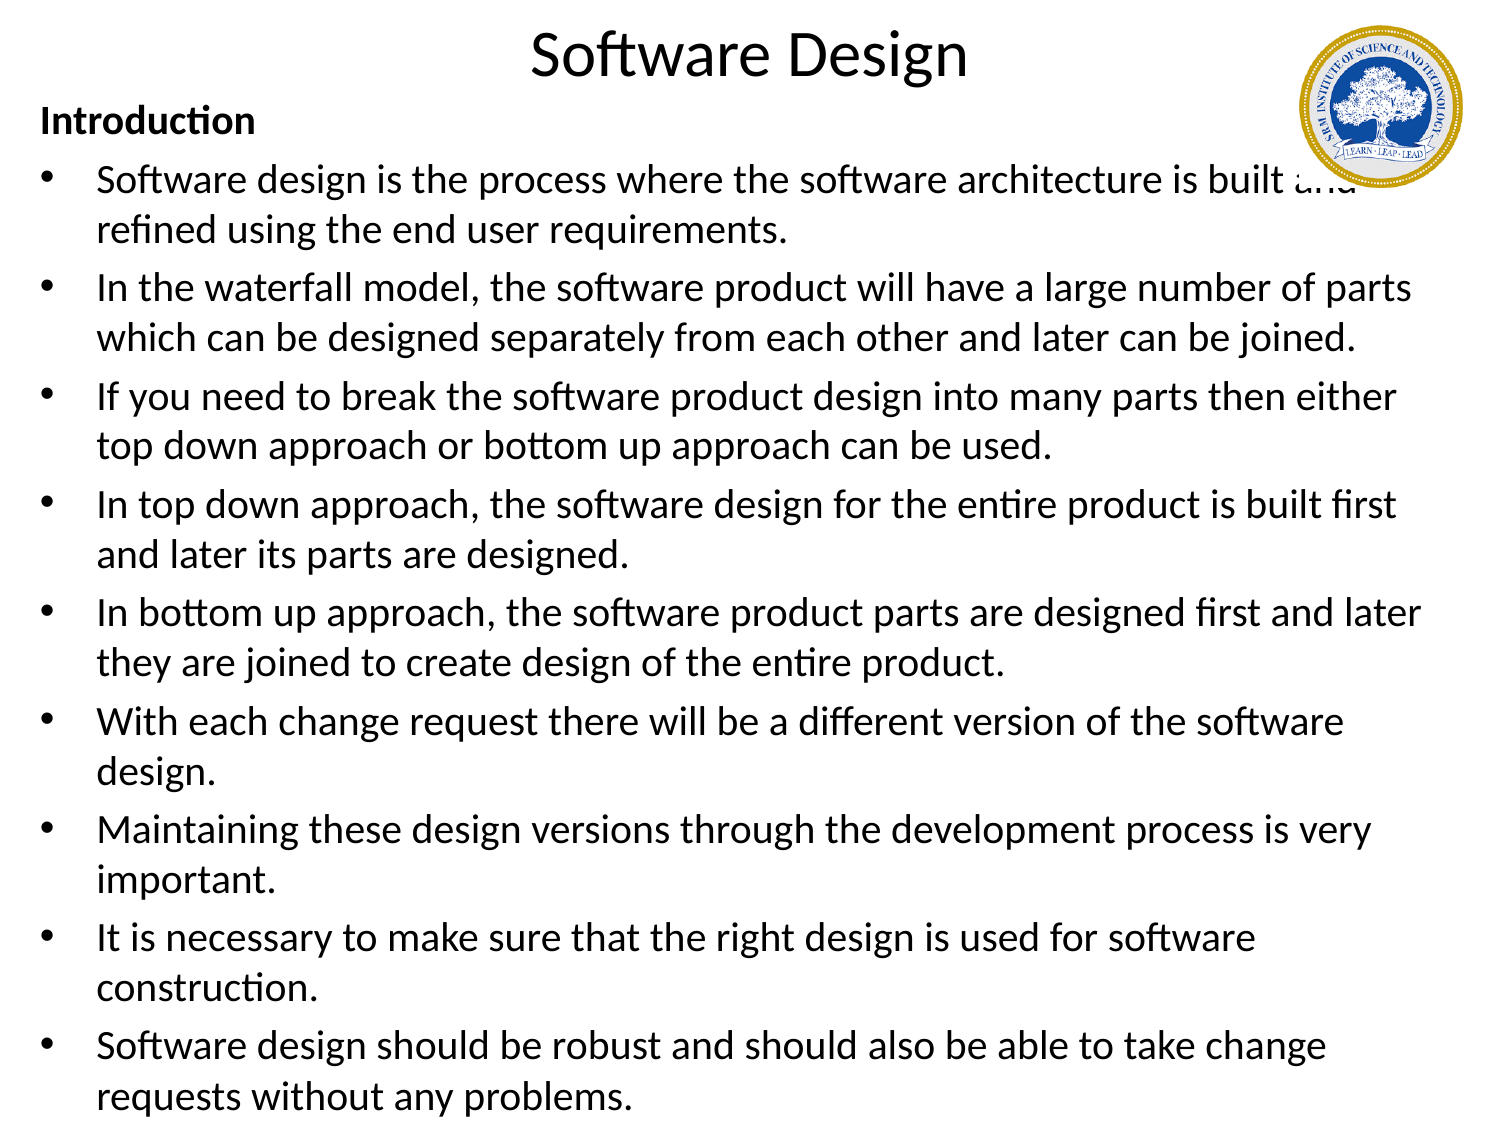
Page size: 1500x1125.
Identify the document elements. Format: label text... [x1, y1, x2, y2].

picture [1299, 25, 1463, 188]
list Introduction Software design is the process where the software architecture is built and refined using the end user requirements. In the waterfall model, the software product will have a large number of parts which can be designed separately from each other and later can be joined. If you need to break the software product design into many parts then either top down approach or bottom up approach can be used. In top down approach, the software design for the entire product is built first and later its parts are designed. In bottom up approach, the software product parts are designed first and later they are joined to create design of the entire product. With each change request there will be a different version of the software design. Maintaining these design versions through the development process is very important. It is necessary to make sure that the right design is used for software construction. Software design should be robust and should also be able to take change requests without any problems. [24, 85, 1475, 1099]
title Software Design [75, 0, 1425, 85]
